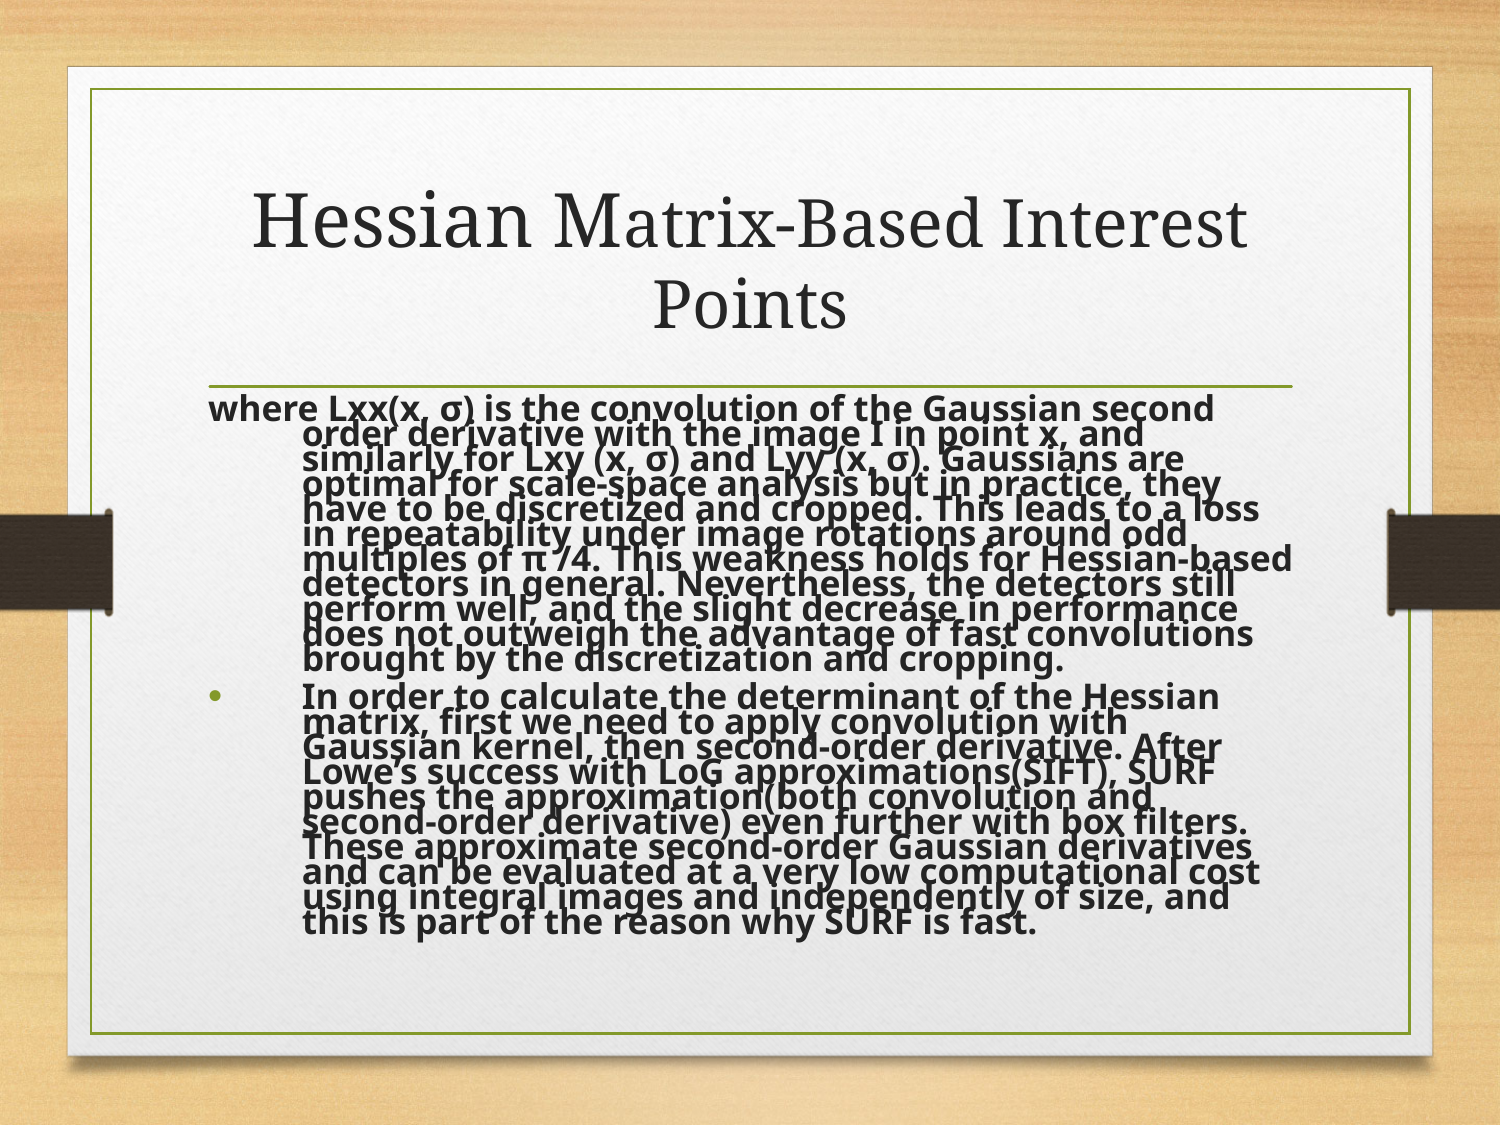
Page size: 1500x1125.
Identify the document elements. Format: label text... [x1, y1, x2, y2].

picture [0, 0, 1500, 1125]
list where Lxx(x, σ) is the convolution of the Gaussian second order derivative with the image I in point x, and similarly for Lxy (x, σ) and Lyy (x, σ). Gaussians are optimal for scale-space analysis but in practice, they have to be discretized and cropped. This leads to a loss in repeatability under image rotations around odd multiples of π /4. This weakness holds for Hessian-based detectors in general. Nevertheless, the detectors still perform well, and the slight decrease in performance does not outweigh the advantage of fast convolutions brought by the discretization and cropping. In order to calculate the determinant of the Hessian matrix, first we need to apply convolution with Gaussian kernel, then second-order derivative. After Lowe’s success with LoG approximations(SIFT), SURF pushes the approximation(both convolution and second-order derivative) even further with box filters. These approximate second-order Gaussian derivatives and can be evaluated at a very low computational cost using integral images and independently of size, and this is part of the reason why SURF is fast. [193, 395, 1309, 974]
title Hessian Matrix-Based Interest Points [193, 150, 1309, 365]
